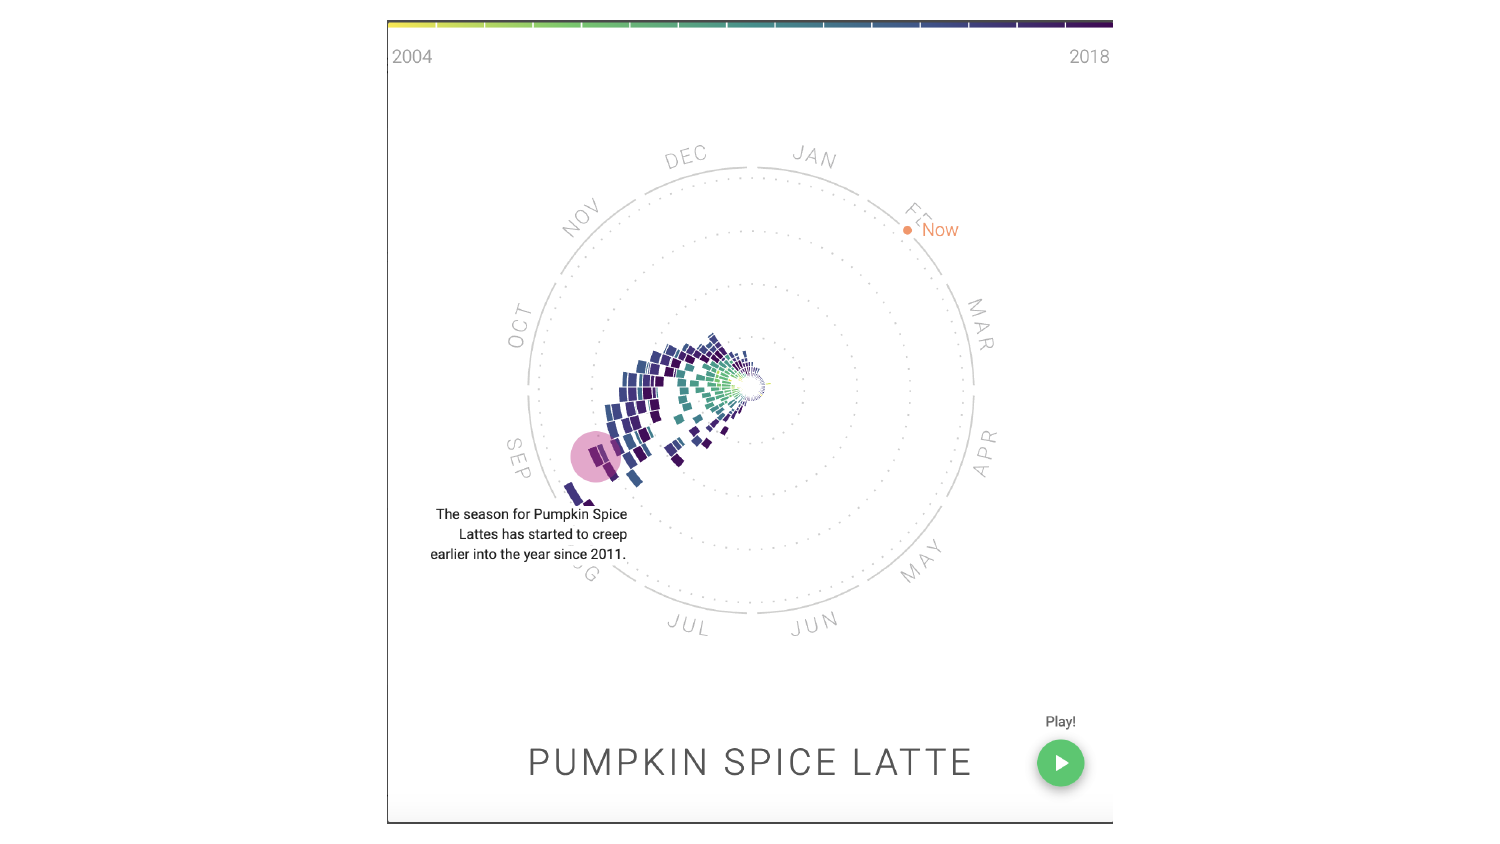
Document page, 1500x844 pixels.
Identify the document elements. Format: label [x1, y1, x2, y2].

picture [387, 20, 1113, 824]
